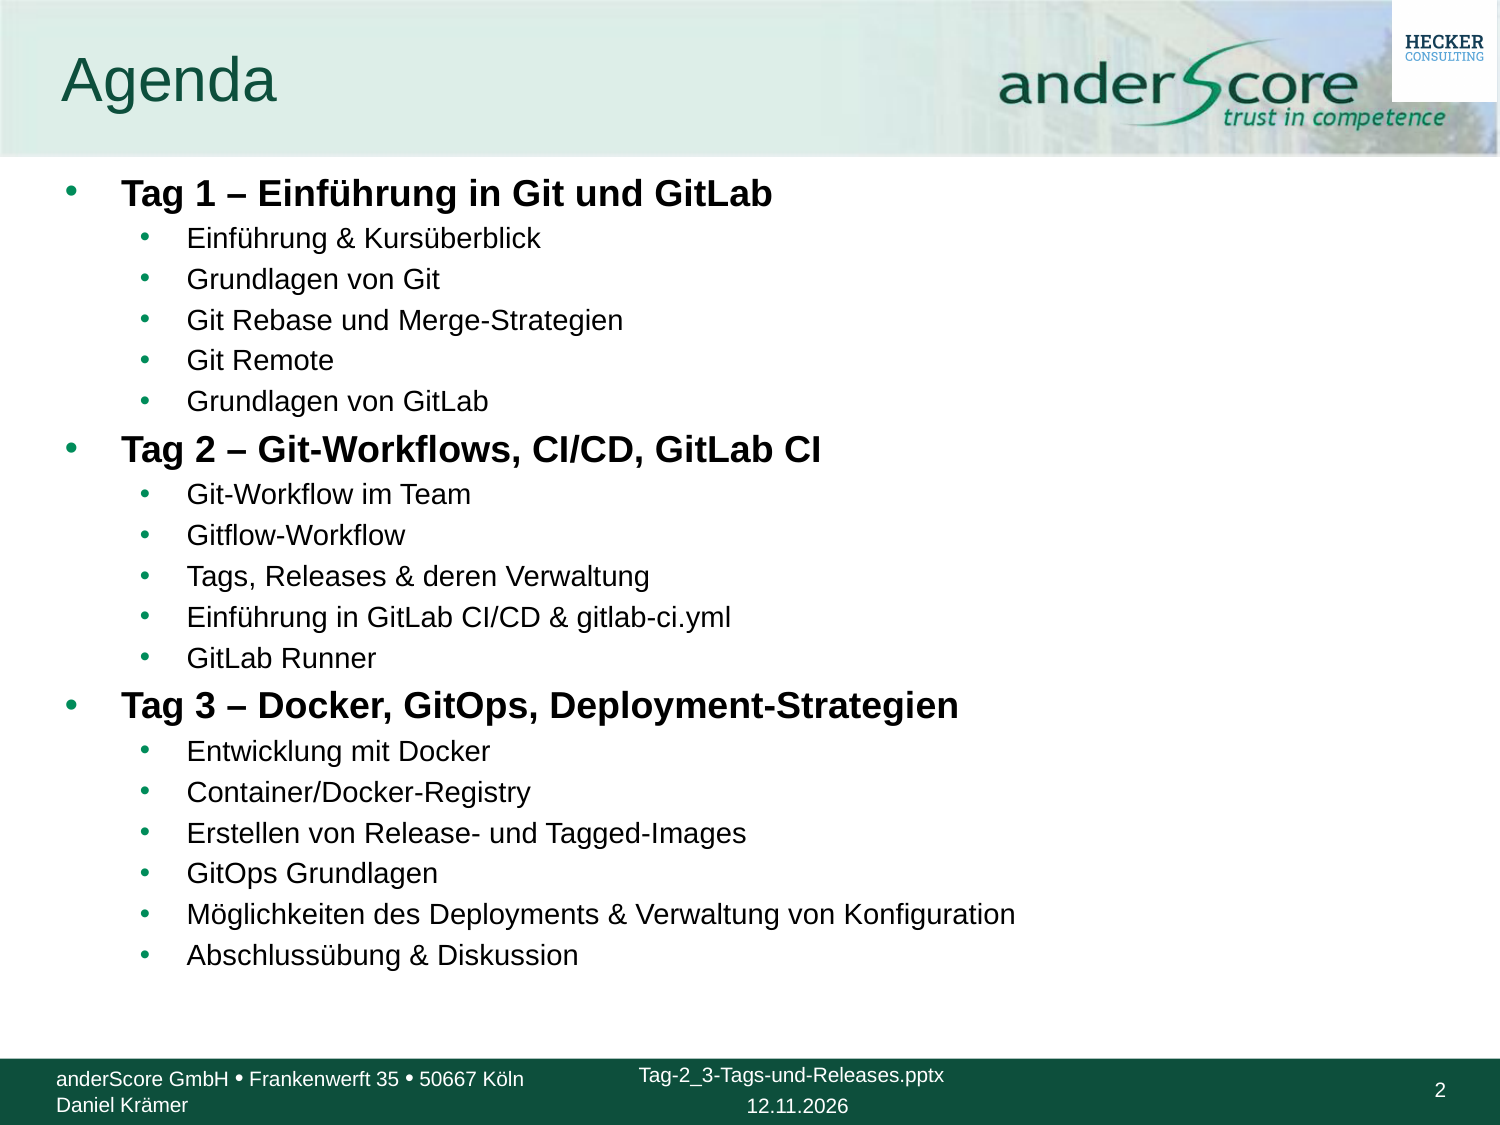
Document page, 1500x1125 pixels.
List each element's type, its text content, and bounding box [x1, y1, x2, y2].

list Tag 1 – Einführung in Git und GitLab Einführung & Kursüberblick Grundlagen von Git Git Rebase und Merge-Strategien Git Remote Grundlagen von GitLab Tag 2 – Git-Workflows, CI/CD, GitLab CI Git-Workflow im Team Gitflow-Workflow Tags, Releases & deren Verwaltung Einführung in GitLab CI/CD & gitlab-ci.yml GitLab Runner Tag 3 – Docker, GitOps, Deployment-Strategien Entwicklung mit Docker Container/Docker-Registry Erstellen von Release- und Tagged-Images GitOps Grundlagen Möglichkeiten des Deployments & Verwaltung von Konfiguration Abschlussübung & Diskussion [49, 160, 1447, 1047]
picture [0, 0, 1500, 157]
title Agenda [46, 23, 975, 140]
